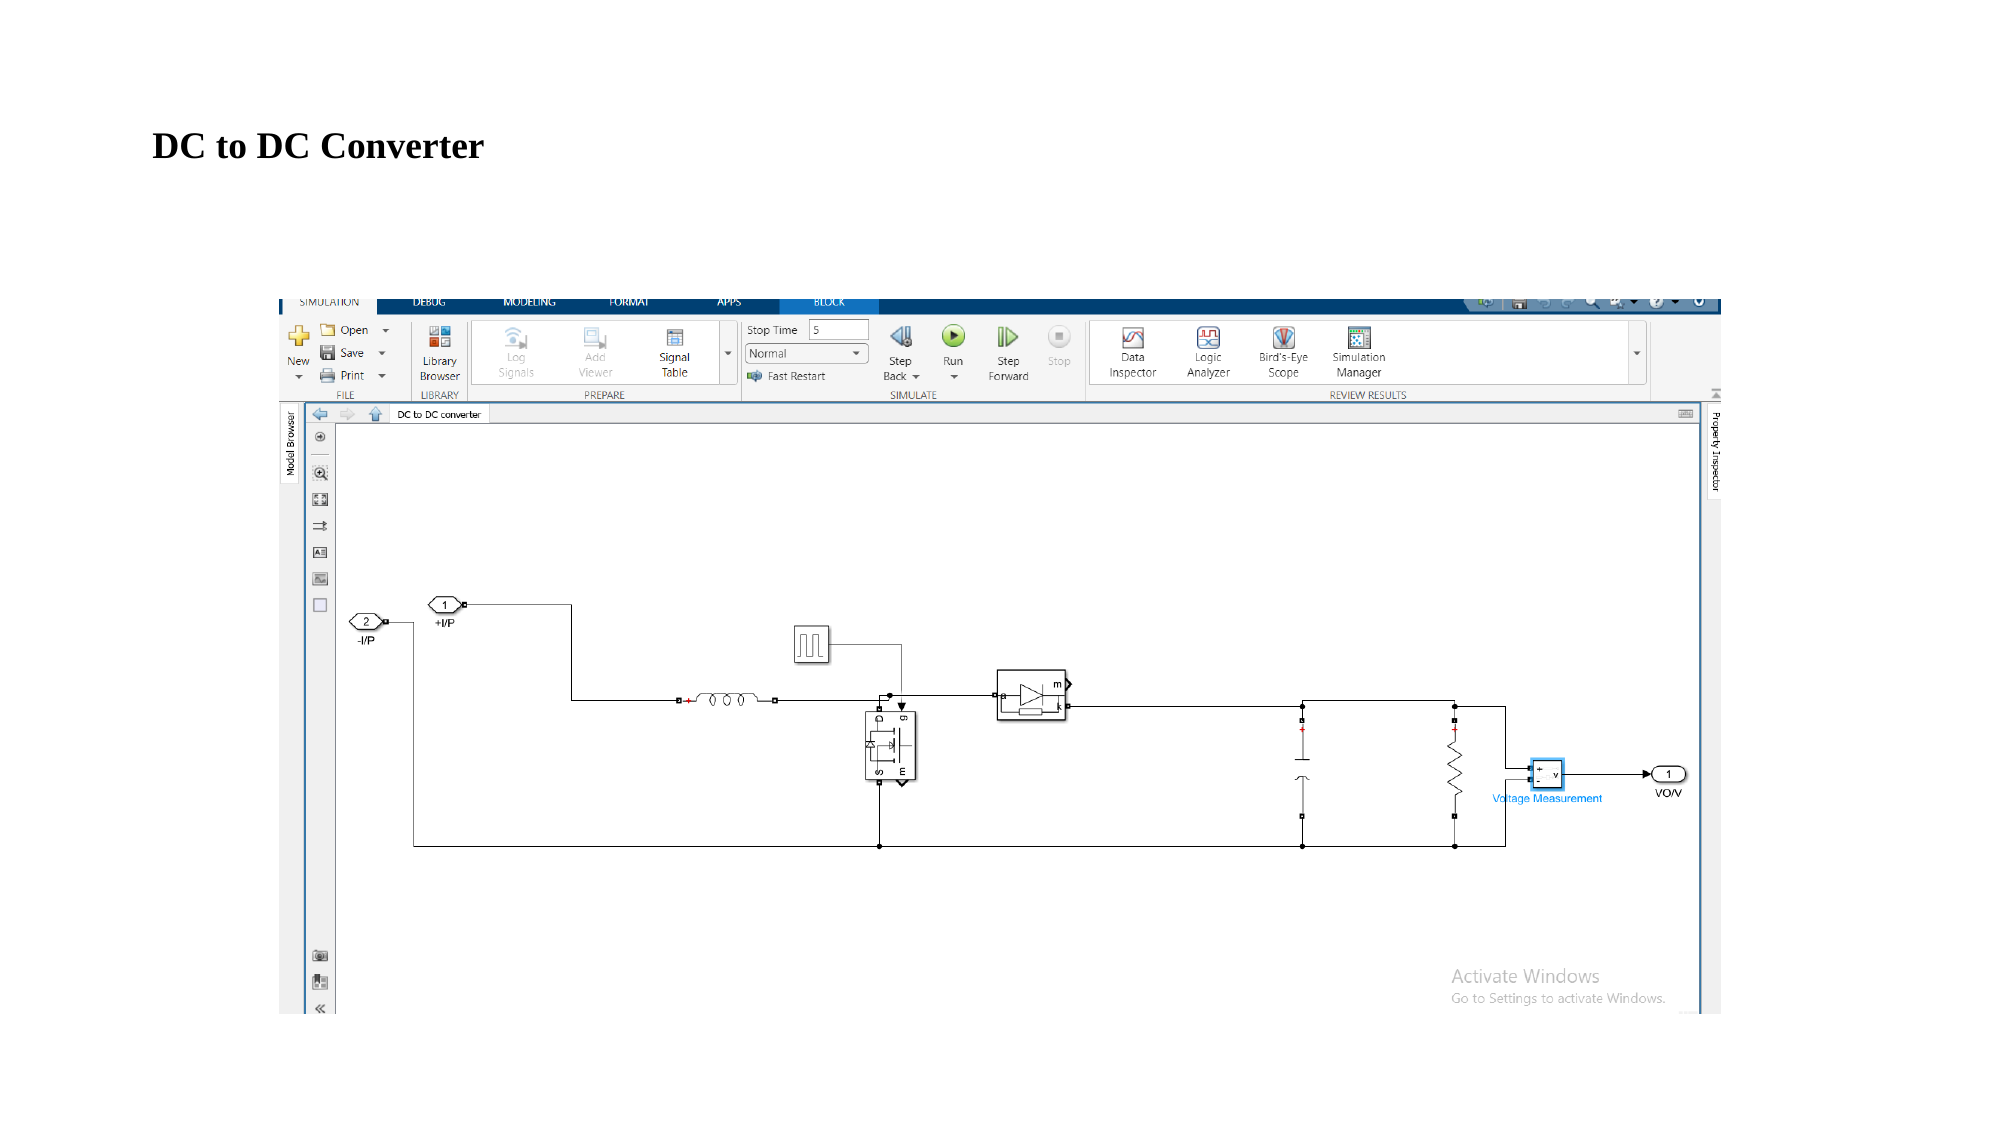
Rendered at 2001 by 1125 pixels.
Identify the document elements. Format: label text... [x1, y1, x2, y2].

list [278, 298, 1721, 1014]
title DC to DC Converter [137, 59, 1863, 278]
